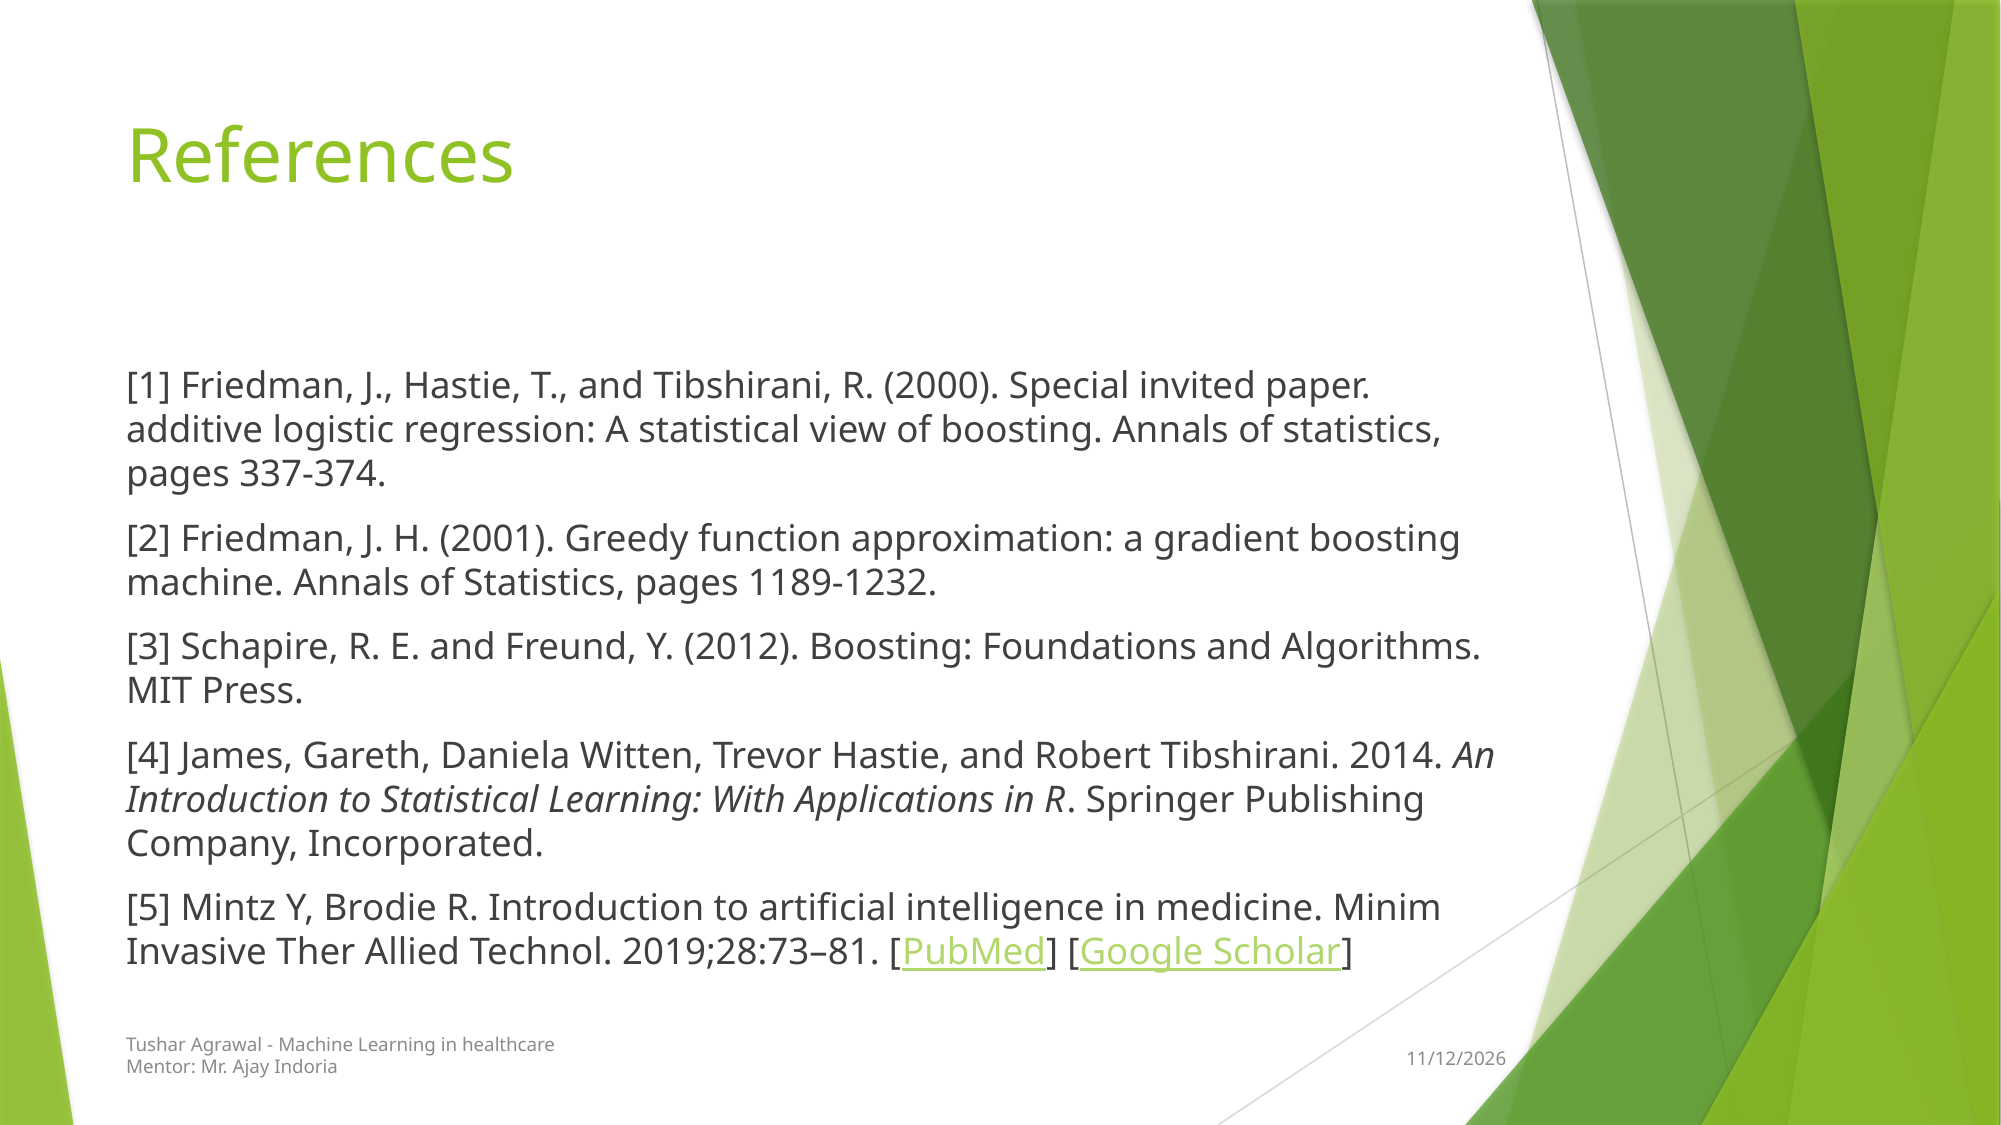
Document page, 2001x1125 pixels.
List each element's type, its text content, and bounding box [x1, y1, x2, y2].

list [1] Friedman, J., Hastie, T., and Tibshirani, R. (2000). Special invited paper. additive logistic regression: A statistical view of boosting. Annals of statistics, pages 337-374. [2] Friedman, J. H. (2001). Greedy function approximation: a gradient boosting machine. Annals of Statistics, pages 1189-1232. [3] Schapire, R. E. and Freund, Y. (2012). Boosting: Foundations and Algorithms. MIT Press. [4] James, Gareth, Daniela Witten, Trevor Hastie, and Robert Tibshirani. 2014. An Introduction to Statistical Learning: With Applications in R. Springer Publishing Company, Incorporated. [5] Mintz Y, Brodie R. Introduction to artificial intelligence in medicine. Minim Invasive Ther Allied Technol. 2019;28:73–81. [PubMed] [Google Scholar] [111, 354, 1522, 992]
footer Tushar Agrawal - Machine Learning in healthcare Mentor: Mr. Ajay Indoria [111, 1025, 1145, 1085]
title References [111, 99, 1522, 317]
slide_number 16-Jan-21 [1371, 1029, 1522, 1090]
